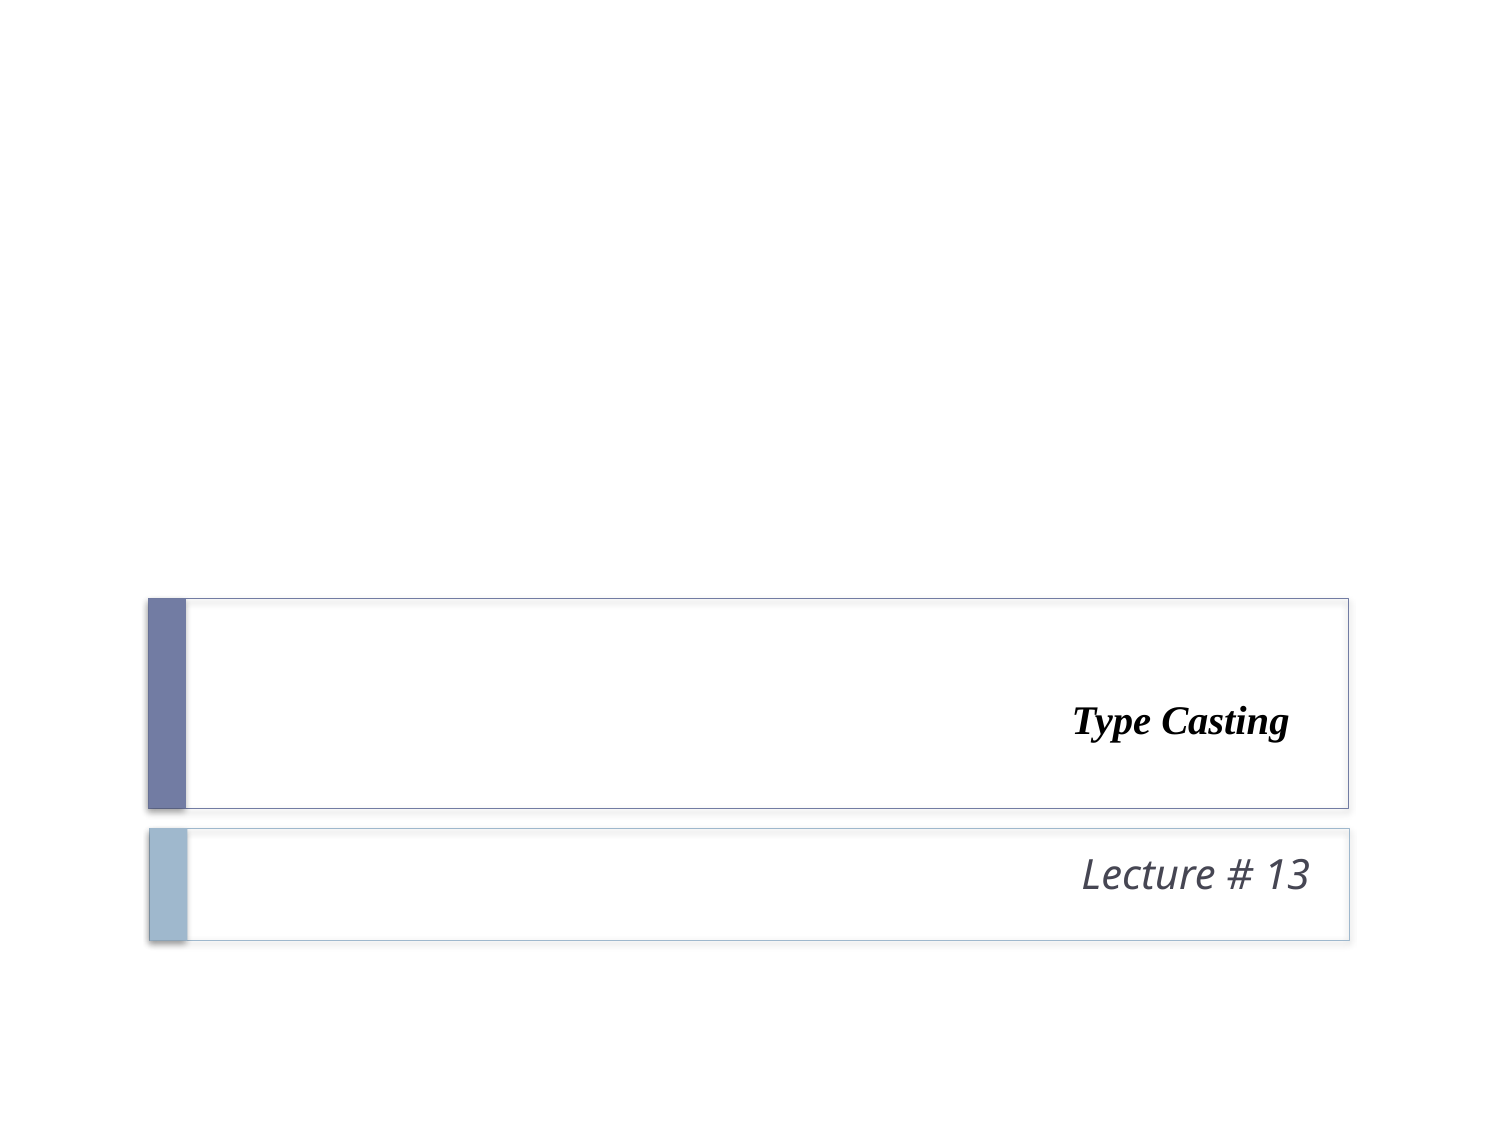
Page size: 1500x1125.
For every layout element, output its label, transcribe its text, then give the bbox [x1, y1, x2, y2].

title Type Casting [174, 637, 1325, 800]
subtitle Lecture # 13 [200, 840, 1325, 929]
